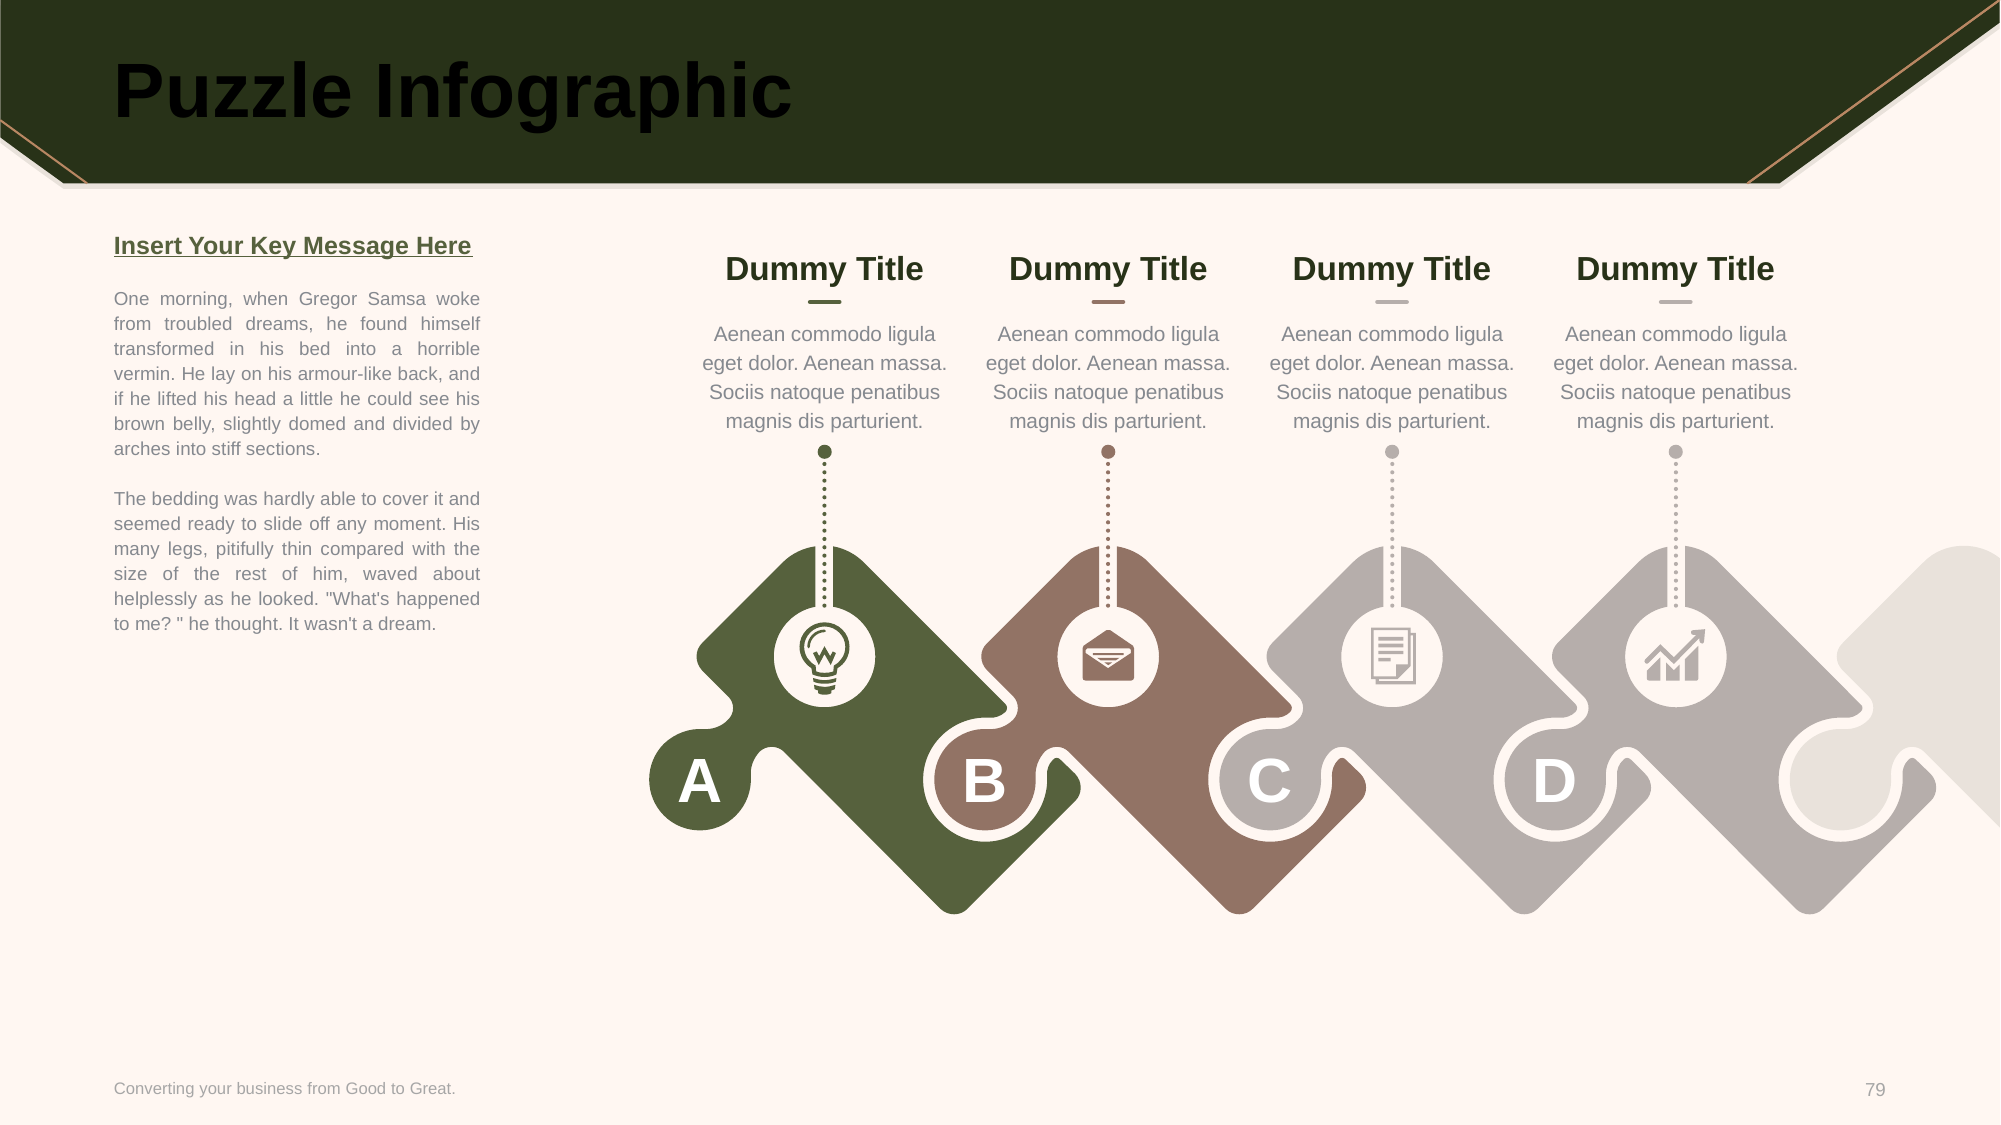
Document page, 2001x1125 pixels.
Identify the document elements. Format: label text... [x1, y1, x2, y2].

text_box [644, 246, 2000, 917]
slide_number 79 [1791, 1069, 1886, 1109]
title Puzzle Infographic [114, 5, 1886, 181]
list Insert Your Key Message Here One morning, when Gregor Samsa woke from troubled dreams, he found himself transformed in his bed into a horrible vermin. He lay on his armour-like back, and if he lifted his head a little he could see his brown belly, slightly domed and divided by arches into stiff sections. The bedding was hardly able to cover it and seemed ready to slide off any moment. His many legs, pitifully thin compared with the size of the rest of him, waved about helplessly as he looked. "What's happened to me? " he thought. It wasn't a dream. [114, 234, 481, 1014]
footer Converting your business from Good to Great. [114, 1068, 899, 1108]
